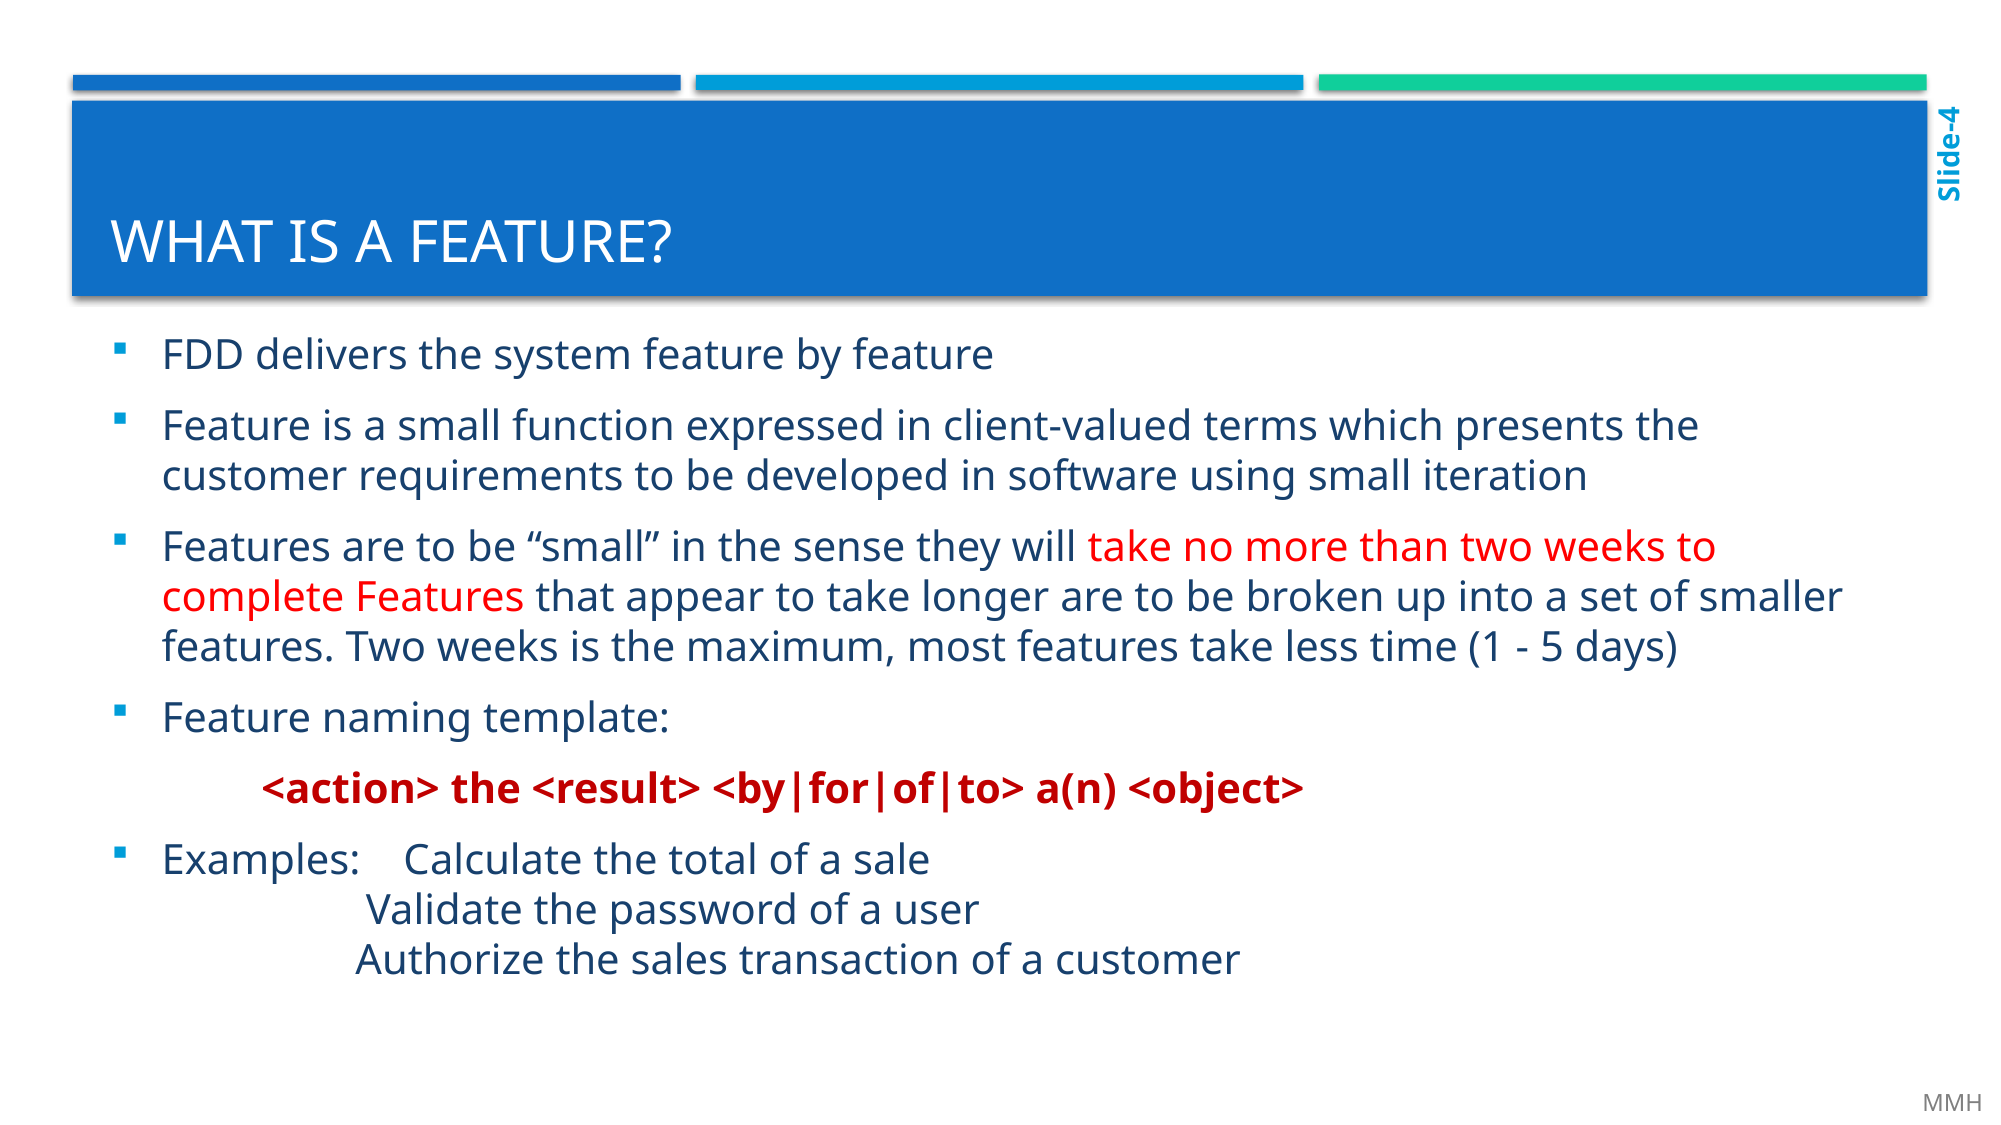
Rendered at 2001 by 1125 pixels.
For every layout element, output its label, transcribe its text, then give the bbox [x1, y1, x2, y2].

text_box MMH [1894, 1079, 2000, 1125]
list FDD delivers the system feature by feature Feature is a small function expressed in client-valued terms which presents the customer requirements to be developed in software using small iteration Features are to be “small” in the sense they will take no more than two weeks to complete Features that appear to take longer are to be broken up into a set of smaller features. Two weeks is the maximum, most features take less time (1 - 5 days) Feature naming template: <action> the <result> <by|for|of|to> a(n) <object> Examples: Calculate the total of a sale Validate the password of a user Authorize the sales transaction of a customer [96, 323, 1910, 988]
text_box Slide-4 [1930, 99, 1970, 212]
title What is a feature? [95, 115, 1905, 282]
